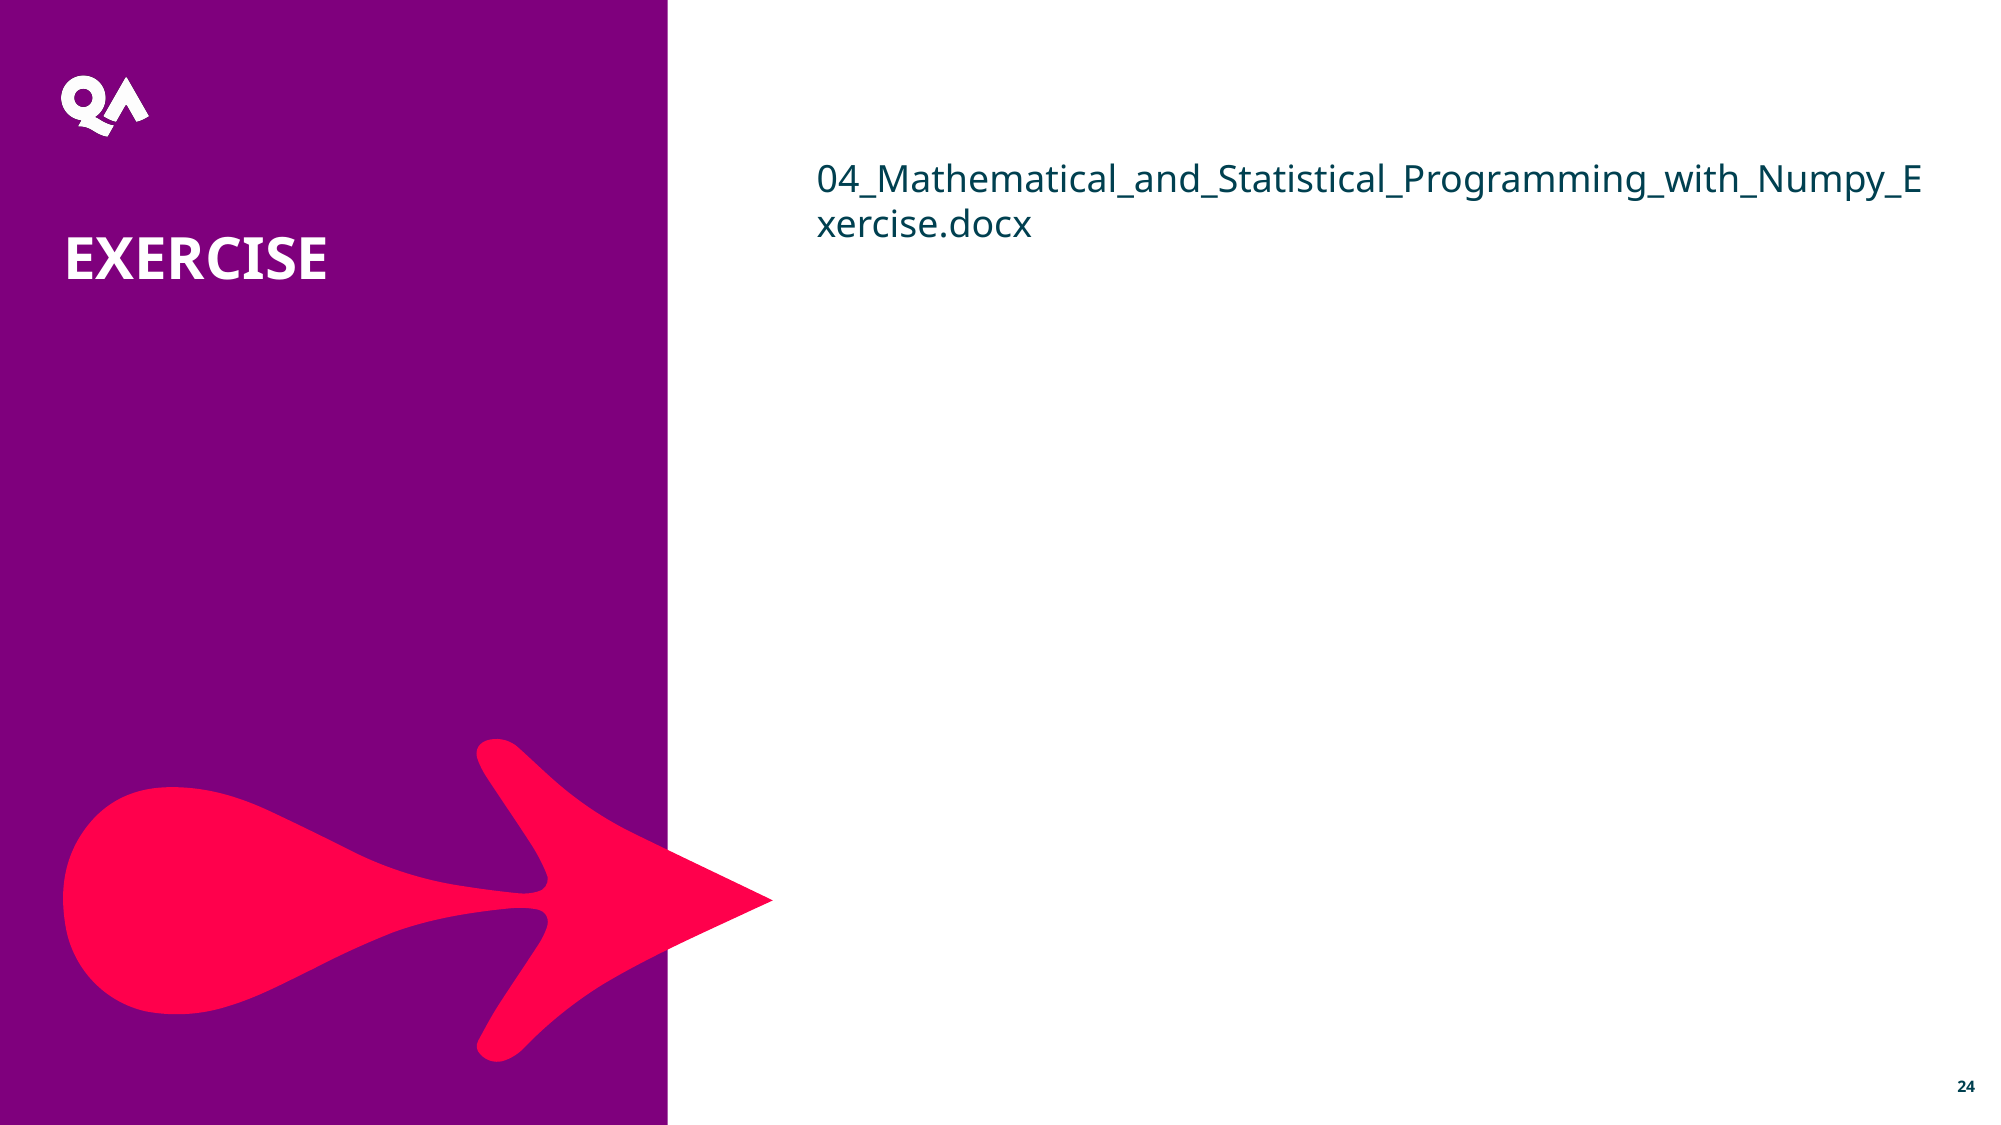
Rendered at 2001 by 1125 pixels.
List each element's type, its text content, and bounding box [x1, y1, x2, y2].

list Exercise [63, 221, 628, 673]
slide_number 24 [1846, 1068, 1976, 1098]
list 04_Mathematical_and_Statistical_Programming_with_Numpy_Exercise.docx [816, 155, 1928, 1069]
picture [44, 61, 166, 148]
